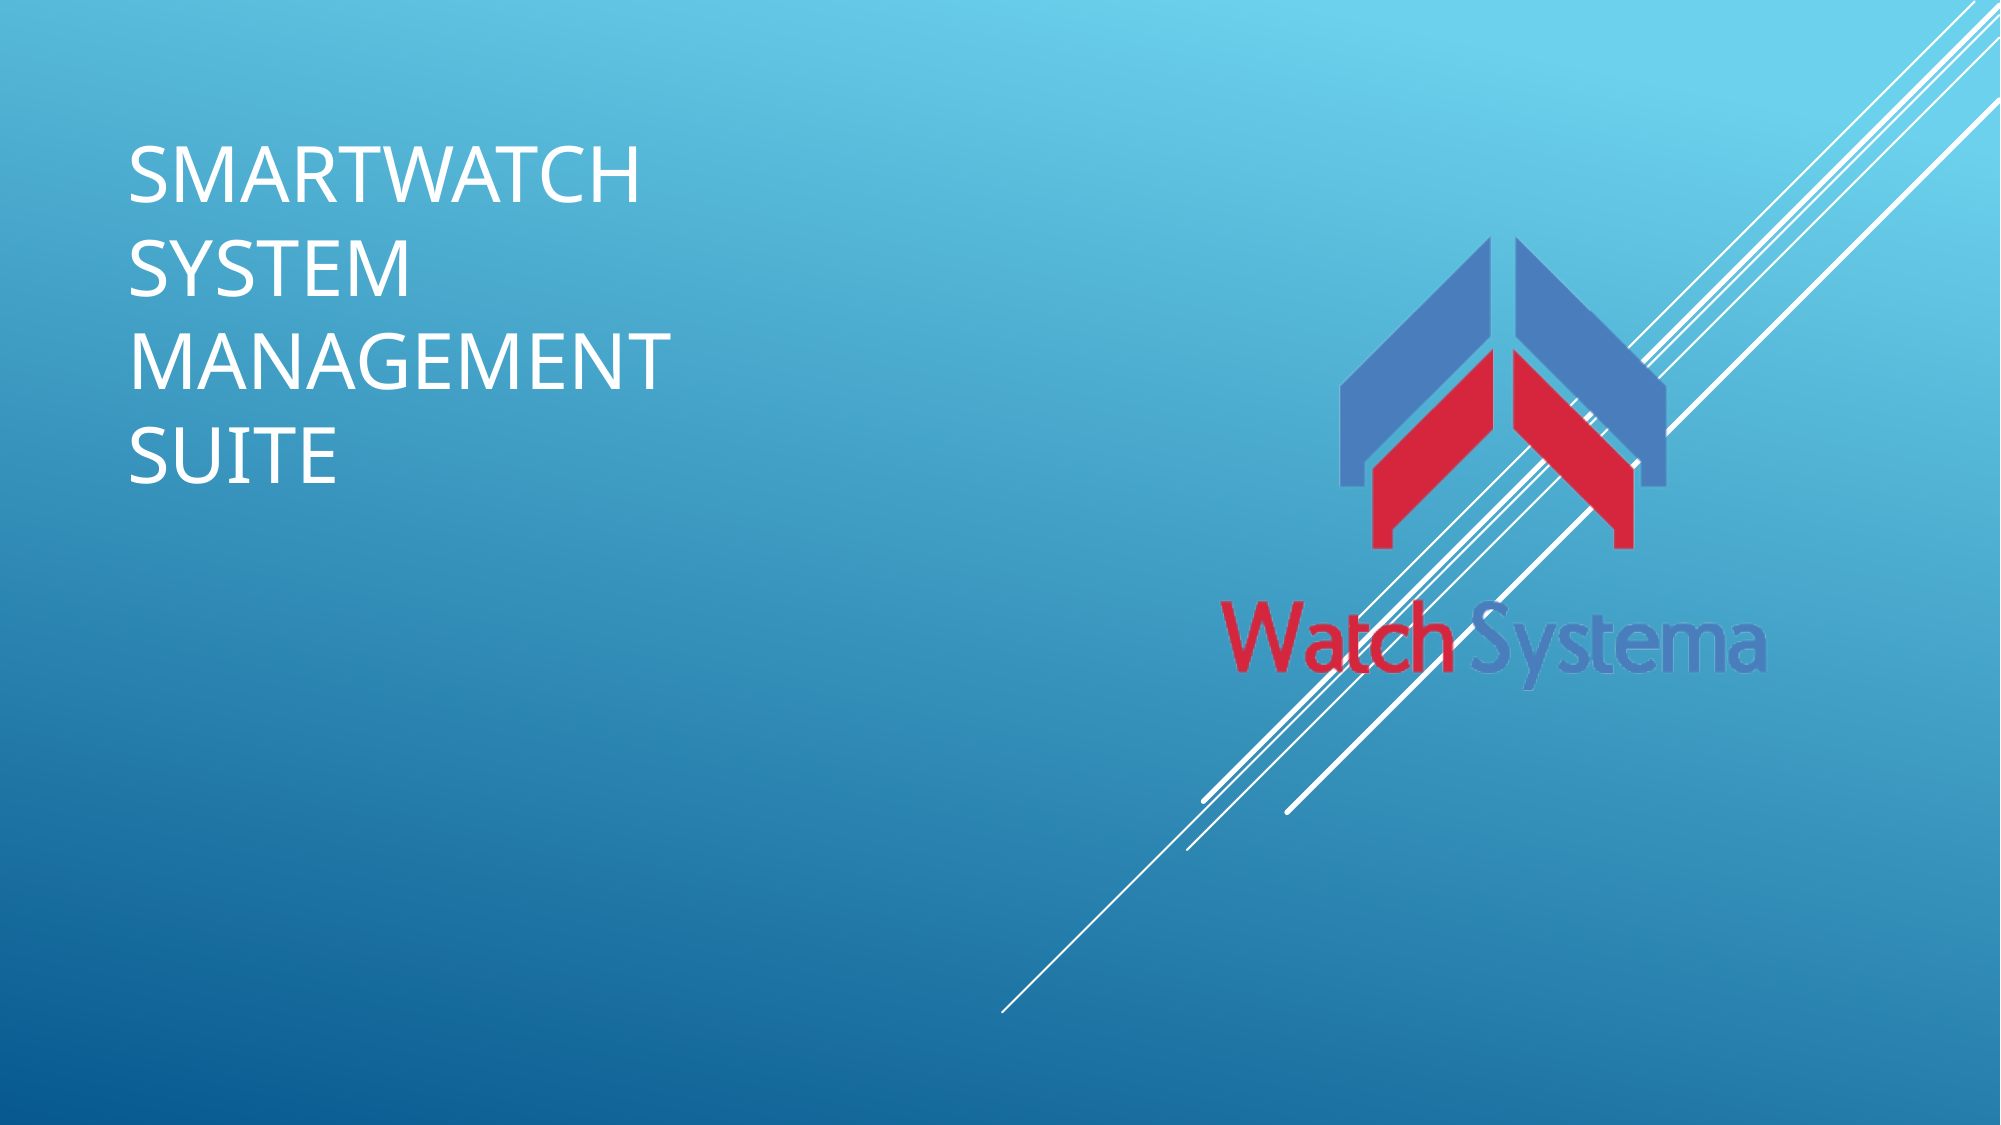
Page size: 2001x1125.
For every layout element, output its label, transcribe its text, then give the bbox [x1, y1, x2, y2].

picture [999, 119, 2000, 870]
title SMARTWATCH SYSTEM MANAGEMENT SUITE [112, 112, 1425, 600]
